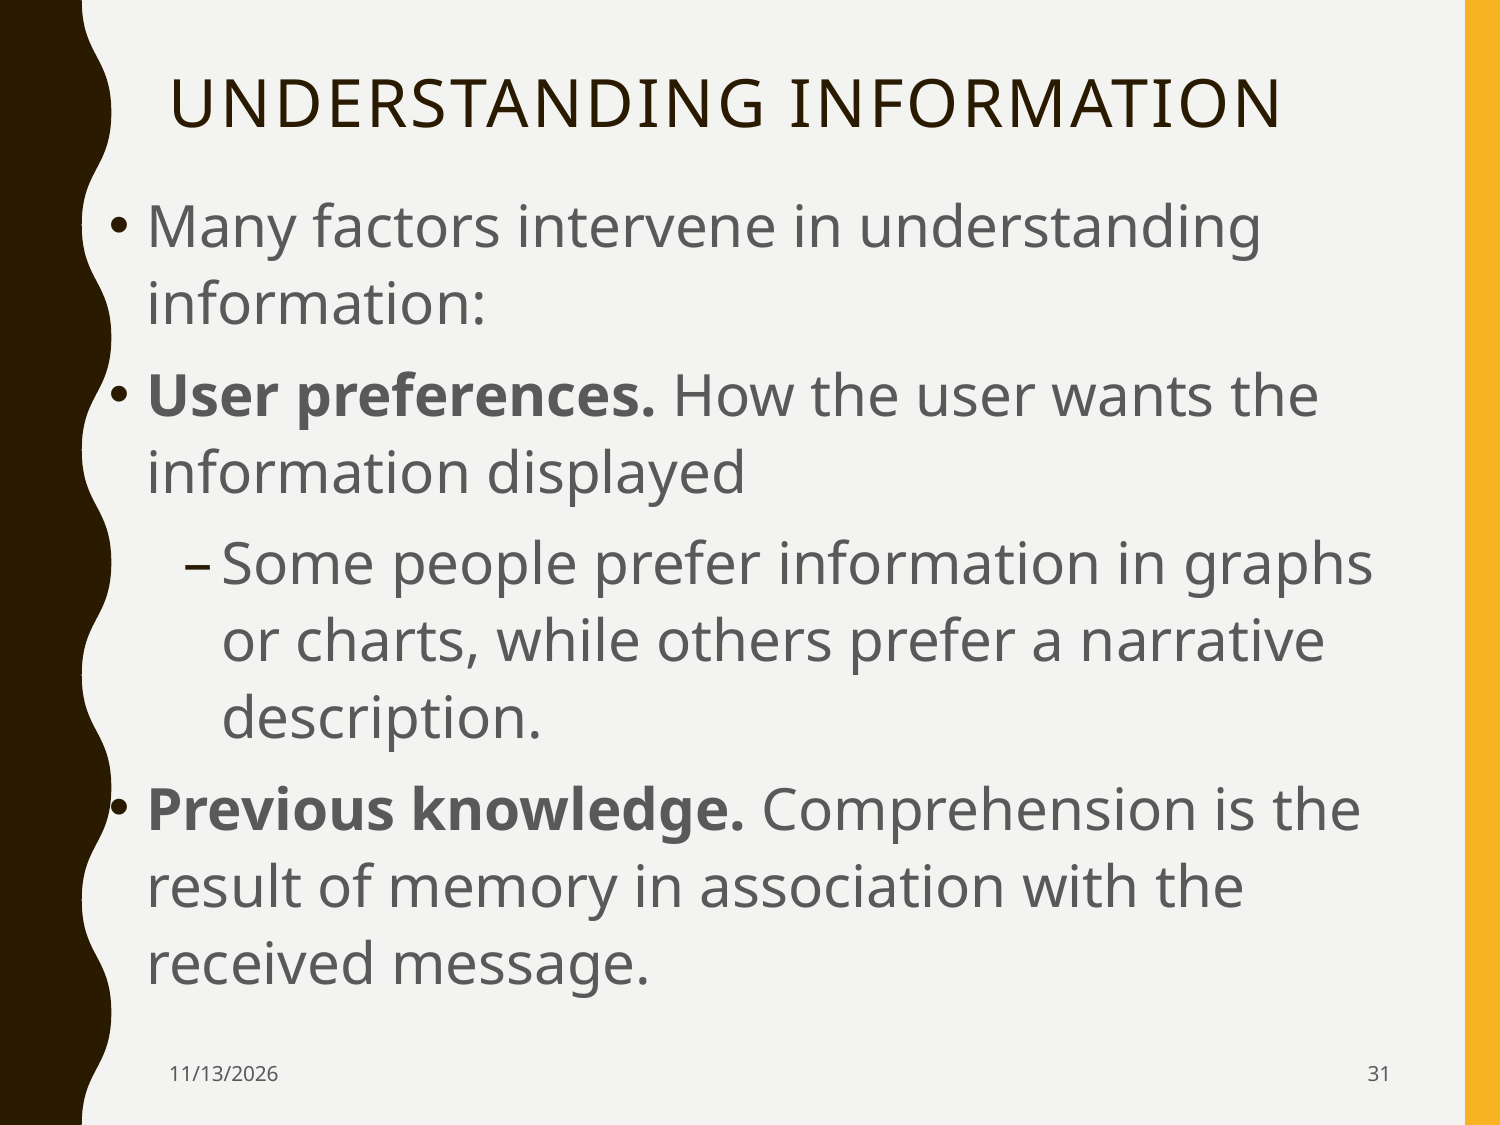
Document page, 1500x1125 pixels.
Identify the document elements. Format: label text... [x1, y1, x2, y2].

slide_number 31 [1059, 1045, 1407, 1103]
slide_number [154, 1045, 441, 1103]
list Many factors intervene in understanding information: User preferences. How the user wants the information displayed Some people prefer information in graphs or charts, while others prefer a narrative description. Previous knowledge. Comprehension is the result of memory in association with the received message. [93, 174, 1463, 1038]
title Understanding information [154, 62, 1407, 174]
